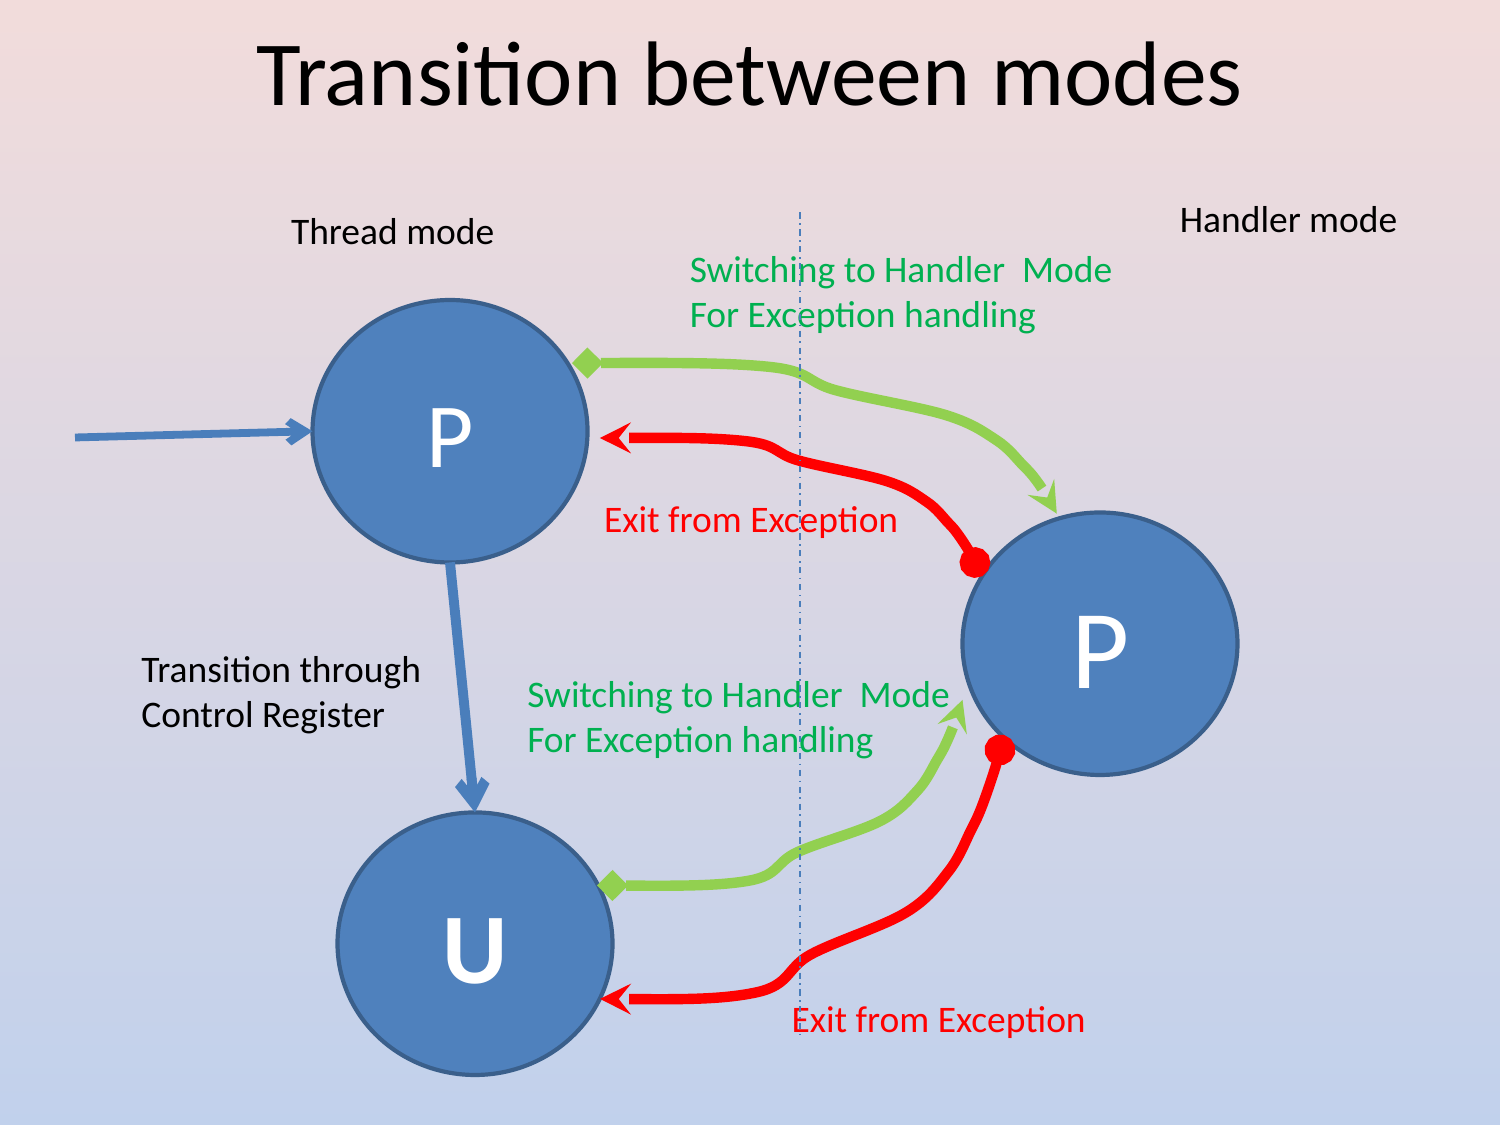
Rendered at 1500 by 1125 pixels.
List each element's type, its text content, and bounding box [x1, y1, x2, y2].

text_box Transition through Control Register [126, 637, 437, 743]
text_box [606, 788, 795, 892]
text_box Switching to Handler Mode For Exception handling [804, 662, 1088, 768]
text_box Thread mode [276, 199, 510, 260]
text_box Handler mode [1165, 187, 1413, 248]
text_box [804, 461, 904, 487]
text_box [804, 768, 934, 851]
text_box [449, 562, 476, 813]
text_box [600, 877, 795, 1006]
text_box Switching to Handler Mode For Exception handling [804, 237, 1250, 343]
text_box Exit from Exception [804, 487, 914, 548]
text_box P [310, 297, 590, 565]
text_box Exit from Exception [589, 487, 795, 548]
text_box U [335, 810, 615, 1078]
text_box Switching to Handler Mode For Exception handling [512, 662, 795, 768]
text_box Exit from Exception [776, 987, 1102, 1048]
text_box P [960, 510, 1240, 778]
text_box Switching to Handler Mode For Exception handling [675, 237, 795, 343]
text_box [914, 492, 982, 569]
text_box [74, 430, 313, 438]
text_box [599, 431, 795, 487]
title Transition between modes [75, 0, 1425, 138]
text_box [804, 768, 996, 960]
text_box [581, 356, 795, 430]
text_box [804, 374, 1057, 514]
